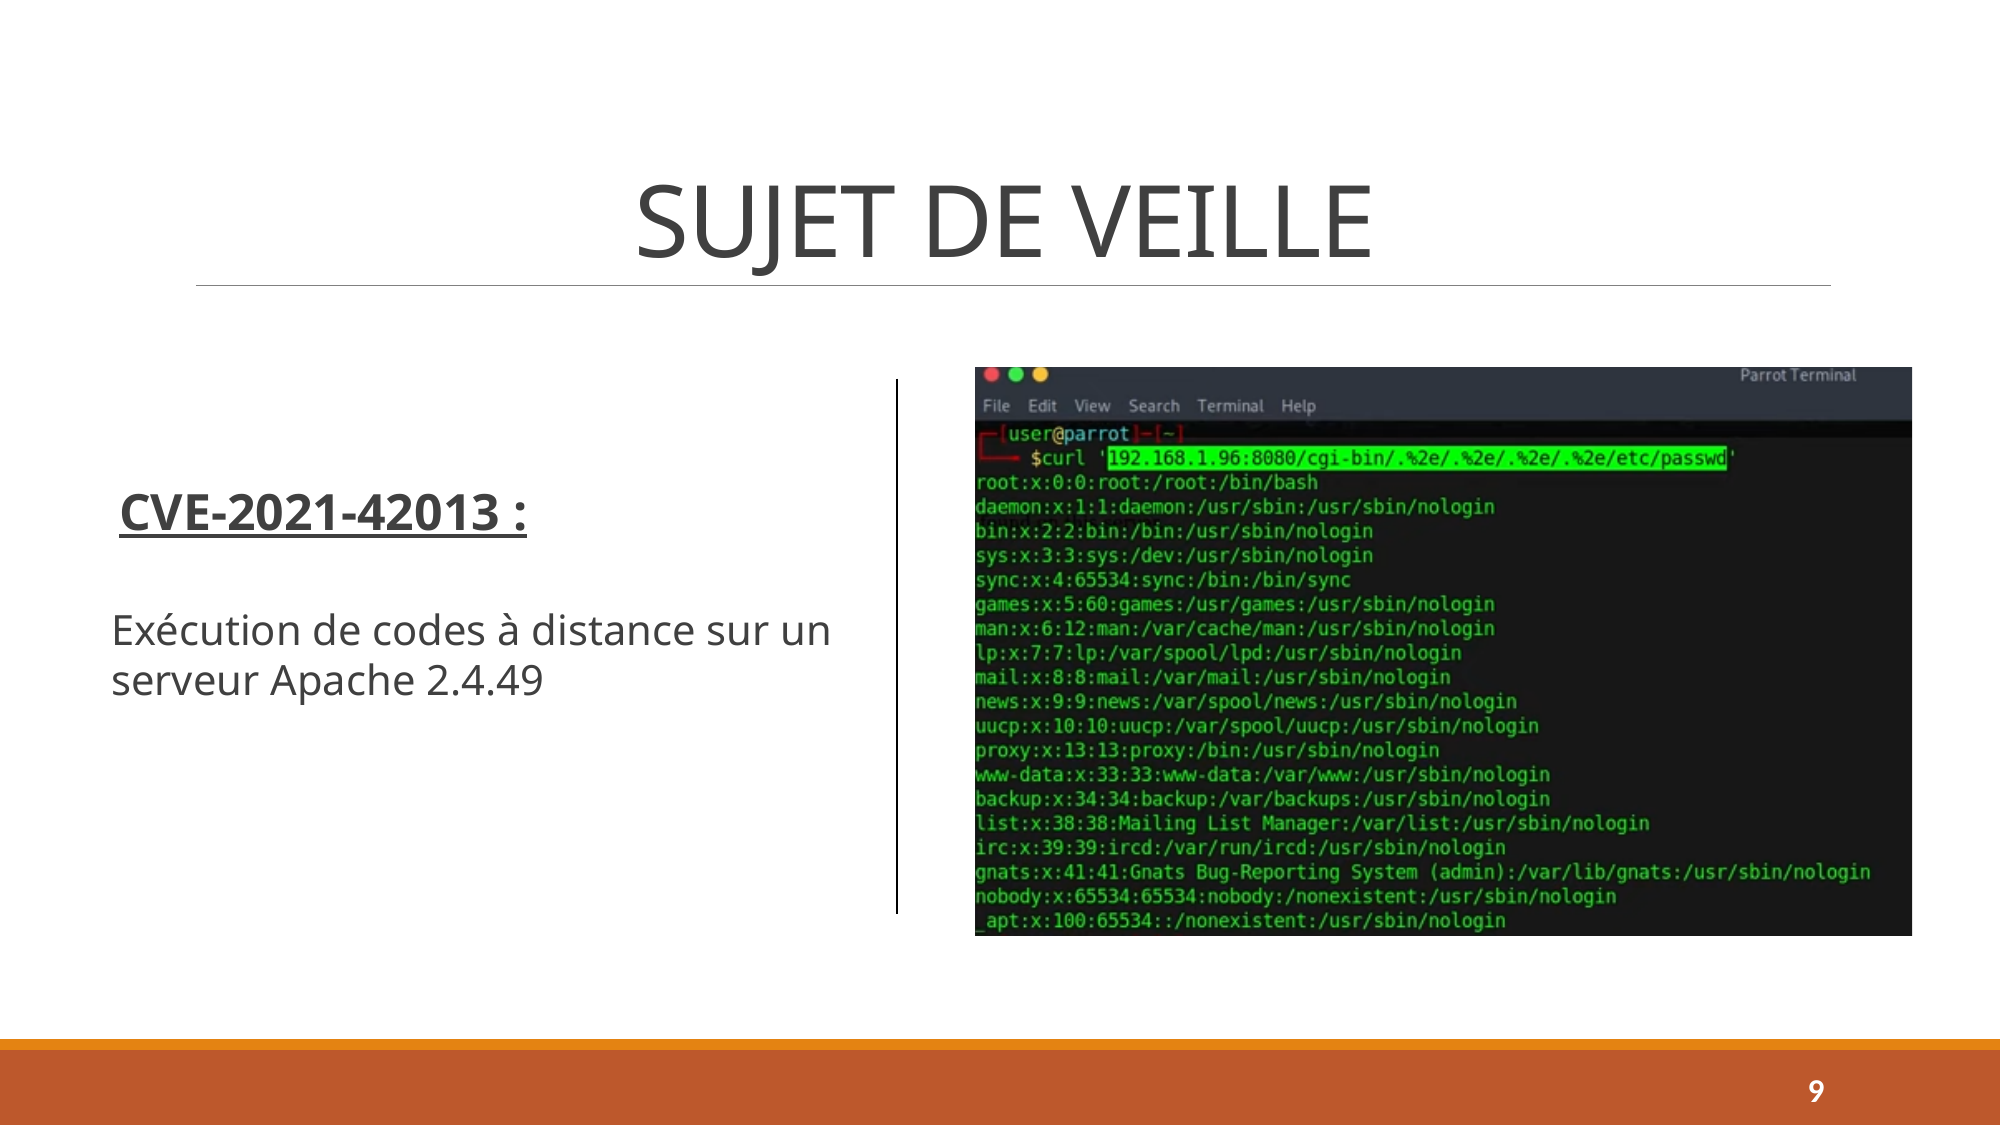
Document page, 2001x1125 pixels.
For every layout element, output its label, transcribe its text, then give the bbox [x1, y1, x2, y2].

slide_number 9 [1624, 1059, 1840, 1120]
title SUJET DE VEILLE [180, 47, 1830, 285]
picture [974, 367, 1913, 944]
list CVE-2021-42013 : Exécution de codes à distance sur un serveur Apache 2.4.49 [78, 472, 868, 741]
